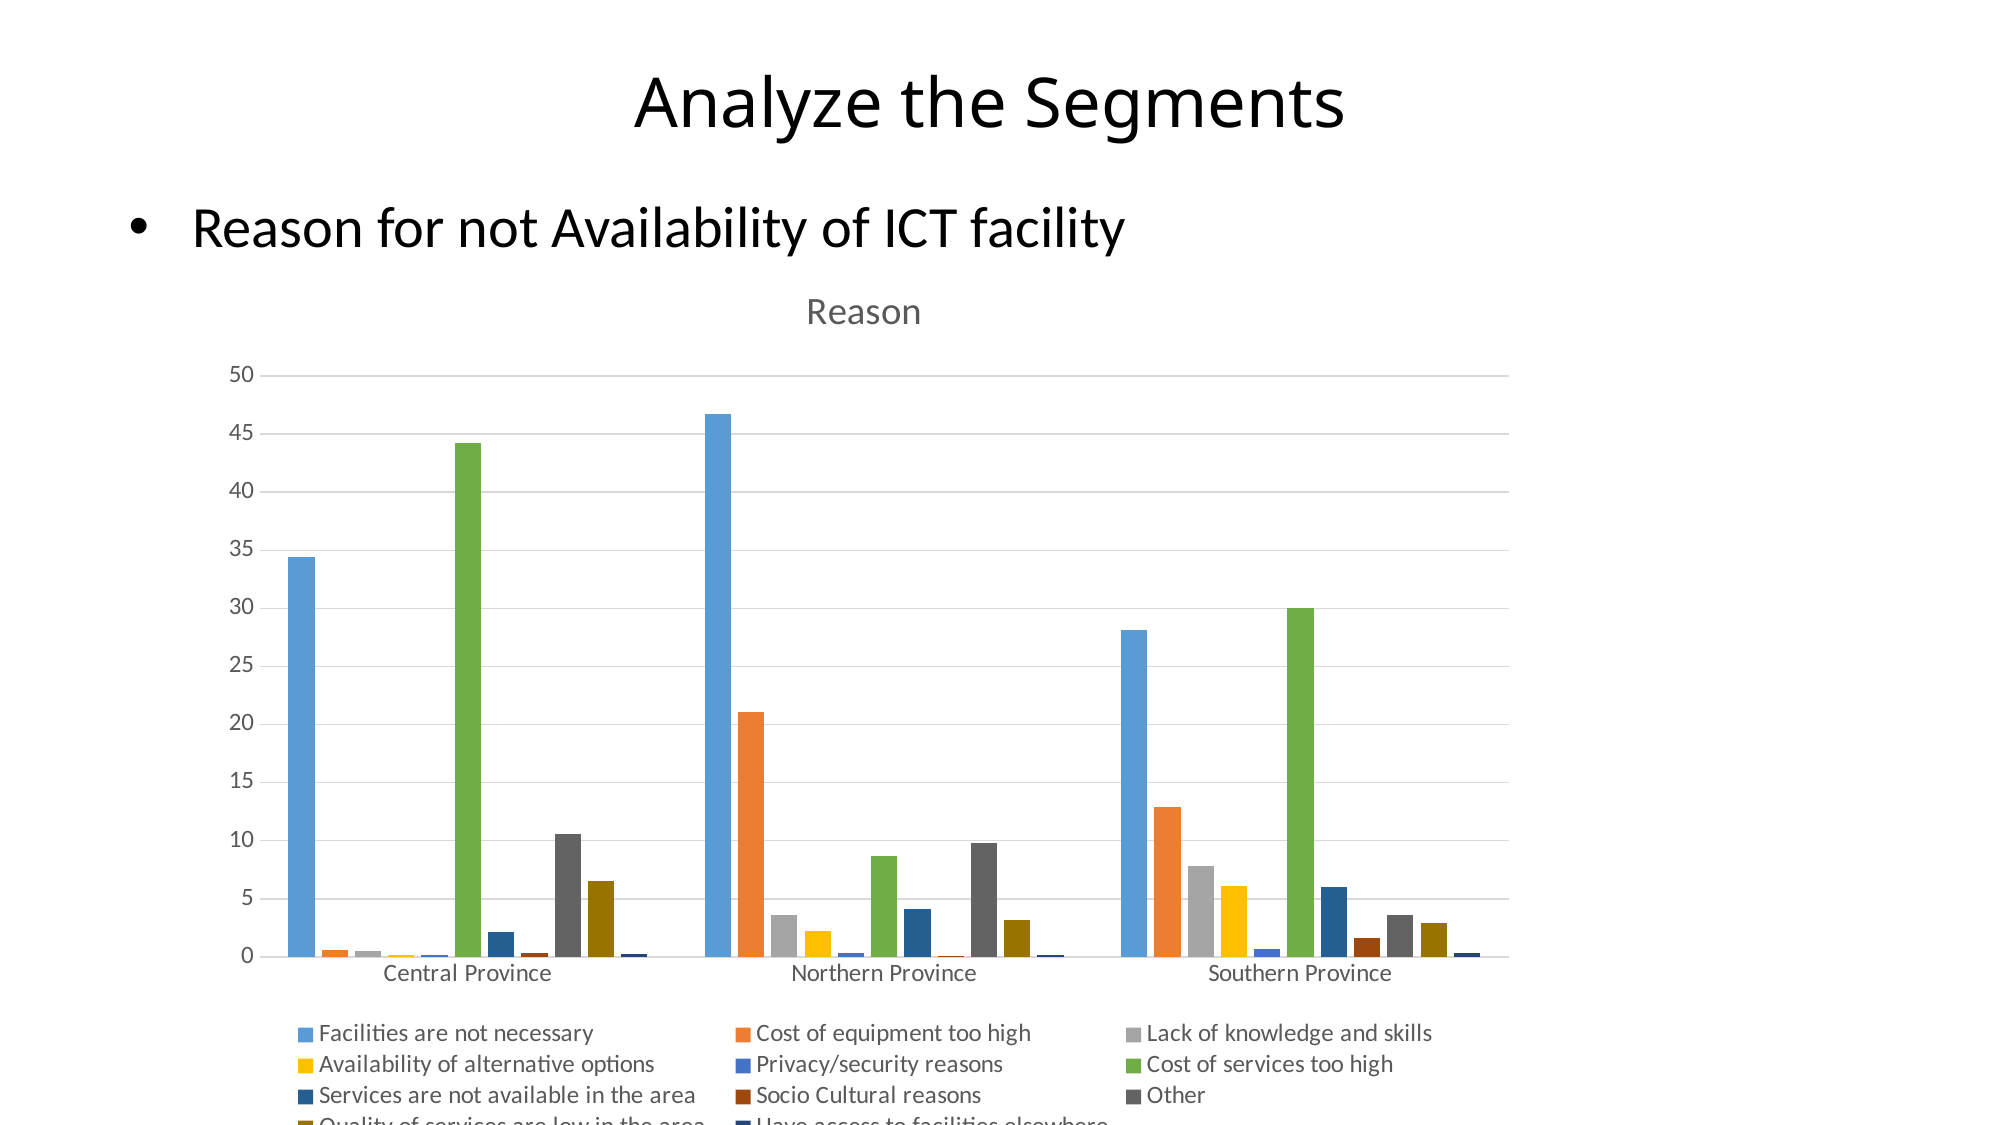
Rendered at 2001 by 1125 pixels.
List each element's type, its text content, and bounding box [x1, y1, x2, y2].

chart [201, 257, 1536, 1125]
title Analyze the Segments [137, 59, 1862, 150]
list Reason for not Availability of ICT facility [113, 189, 1980, 1106]
